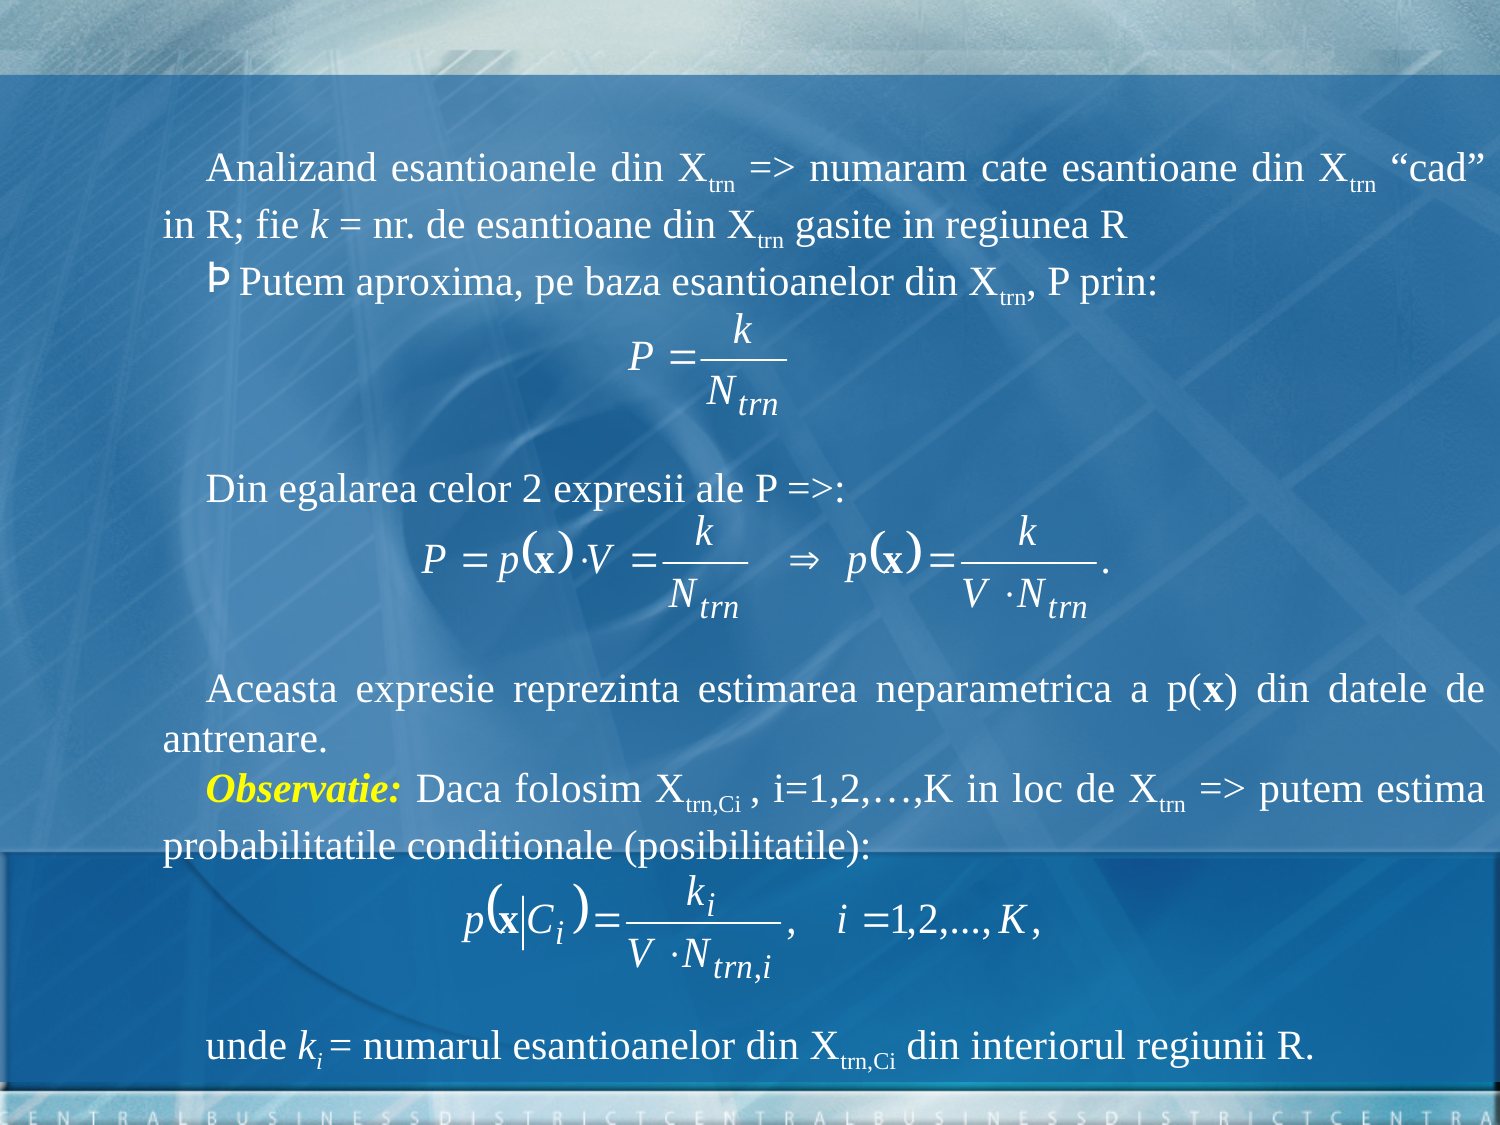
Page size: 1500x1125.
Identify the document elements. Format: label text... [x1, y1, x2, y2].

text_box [450, 860, 1051, 993]
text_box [412, 499, 1115, 628]
text_box Analizand esantioanele din Xtrn => numaram cate esantioane din Xtrn “cad” in R; fie k = nr. de esantioane din Xtrn gasite in regiunea R Putem aproxima, pe baza esantioanelor din Xtrn, P prin: Din egalarea celor 2 expresii ale P =>: Aceasta expresie reprezinta estimarea neparametrica a p(x) din datele de antrenare. Observatie: Daca folosim Xtrn,Ci , i=1,2,…,K in loc de Xtrn => putem estima probabilitatile conditionale (posibilitatile): unde ki = numarul esantioanelor din Xtrn,Ci din interiorul regiunii R. [0, 74, 1500, 1082]
picture [0, 0, 1500, 74]
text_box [618, 297, 794, 425]
picture [1310, 1082, 1343, 1087]
picture [0, 1082, 1500, 1125]
